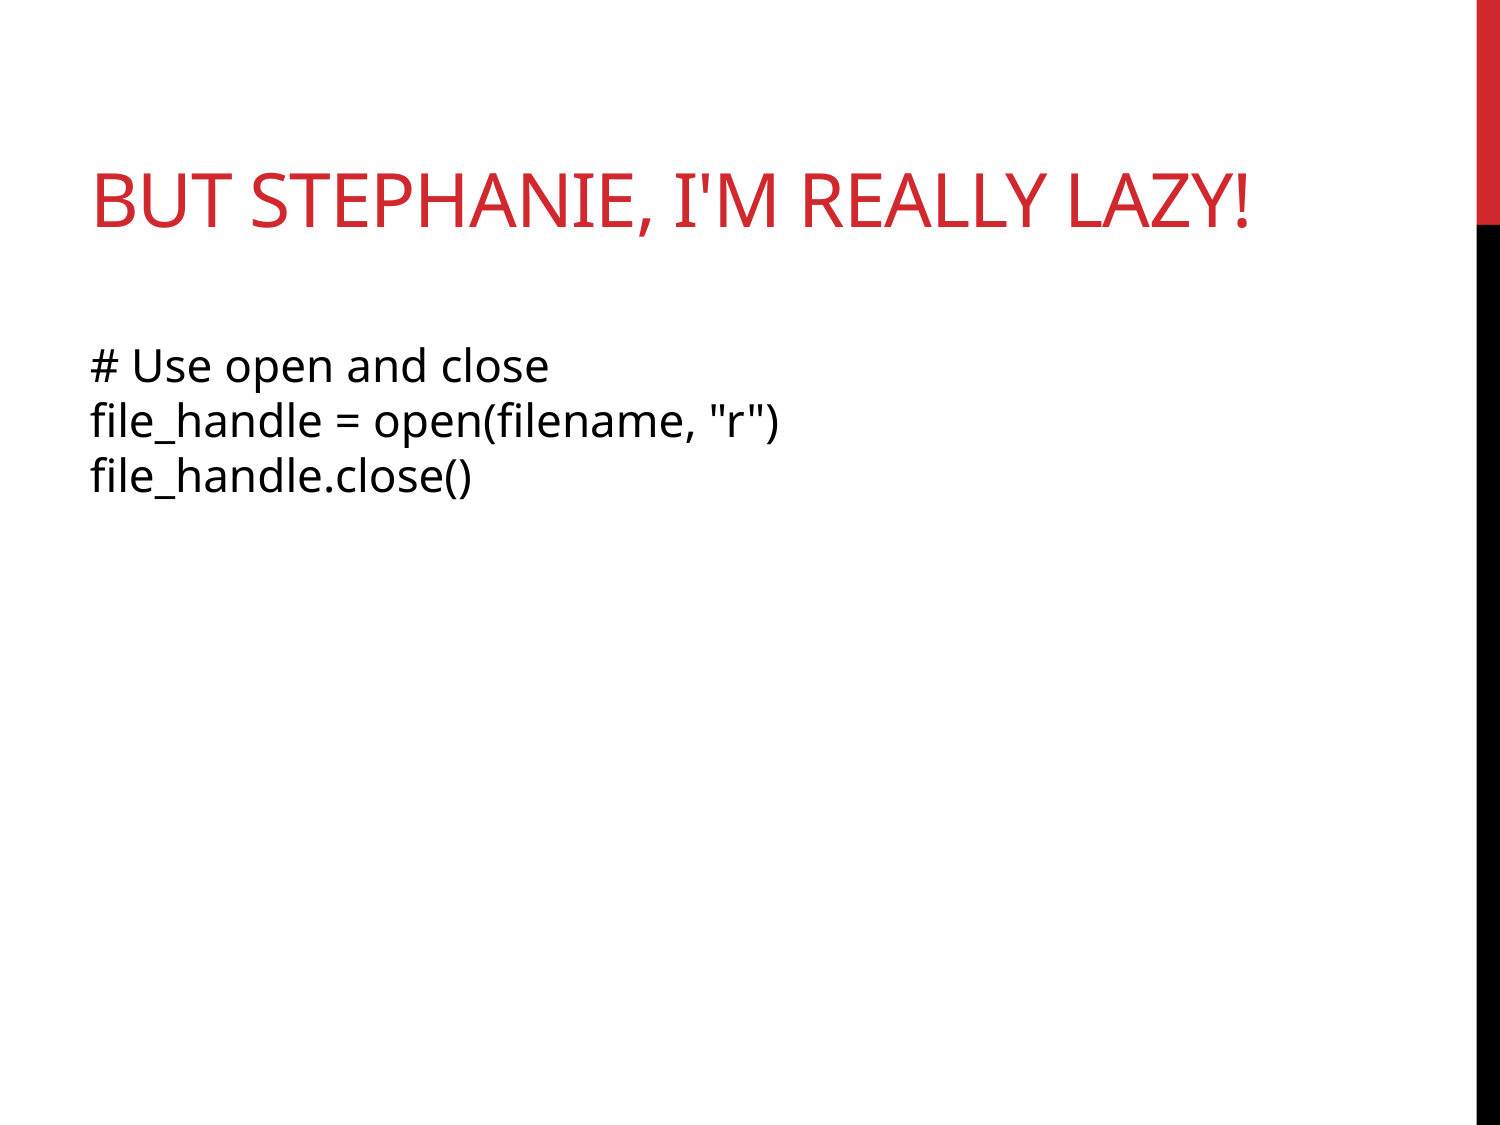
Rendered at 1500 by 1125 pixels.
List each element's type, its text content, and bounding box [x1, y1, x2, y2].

title but stephanie, I'm really lazy! [75, 25, 1325, 250]
text_box # Use open and close file_handle = open(filename, "r") file_handle.close() [74, 329, 1443, 675]
